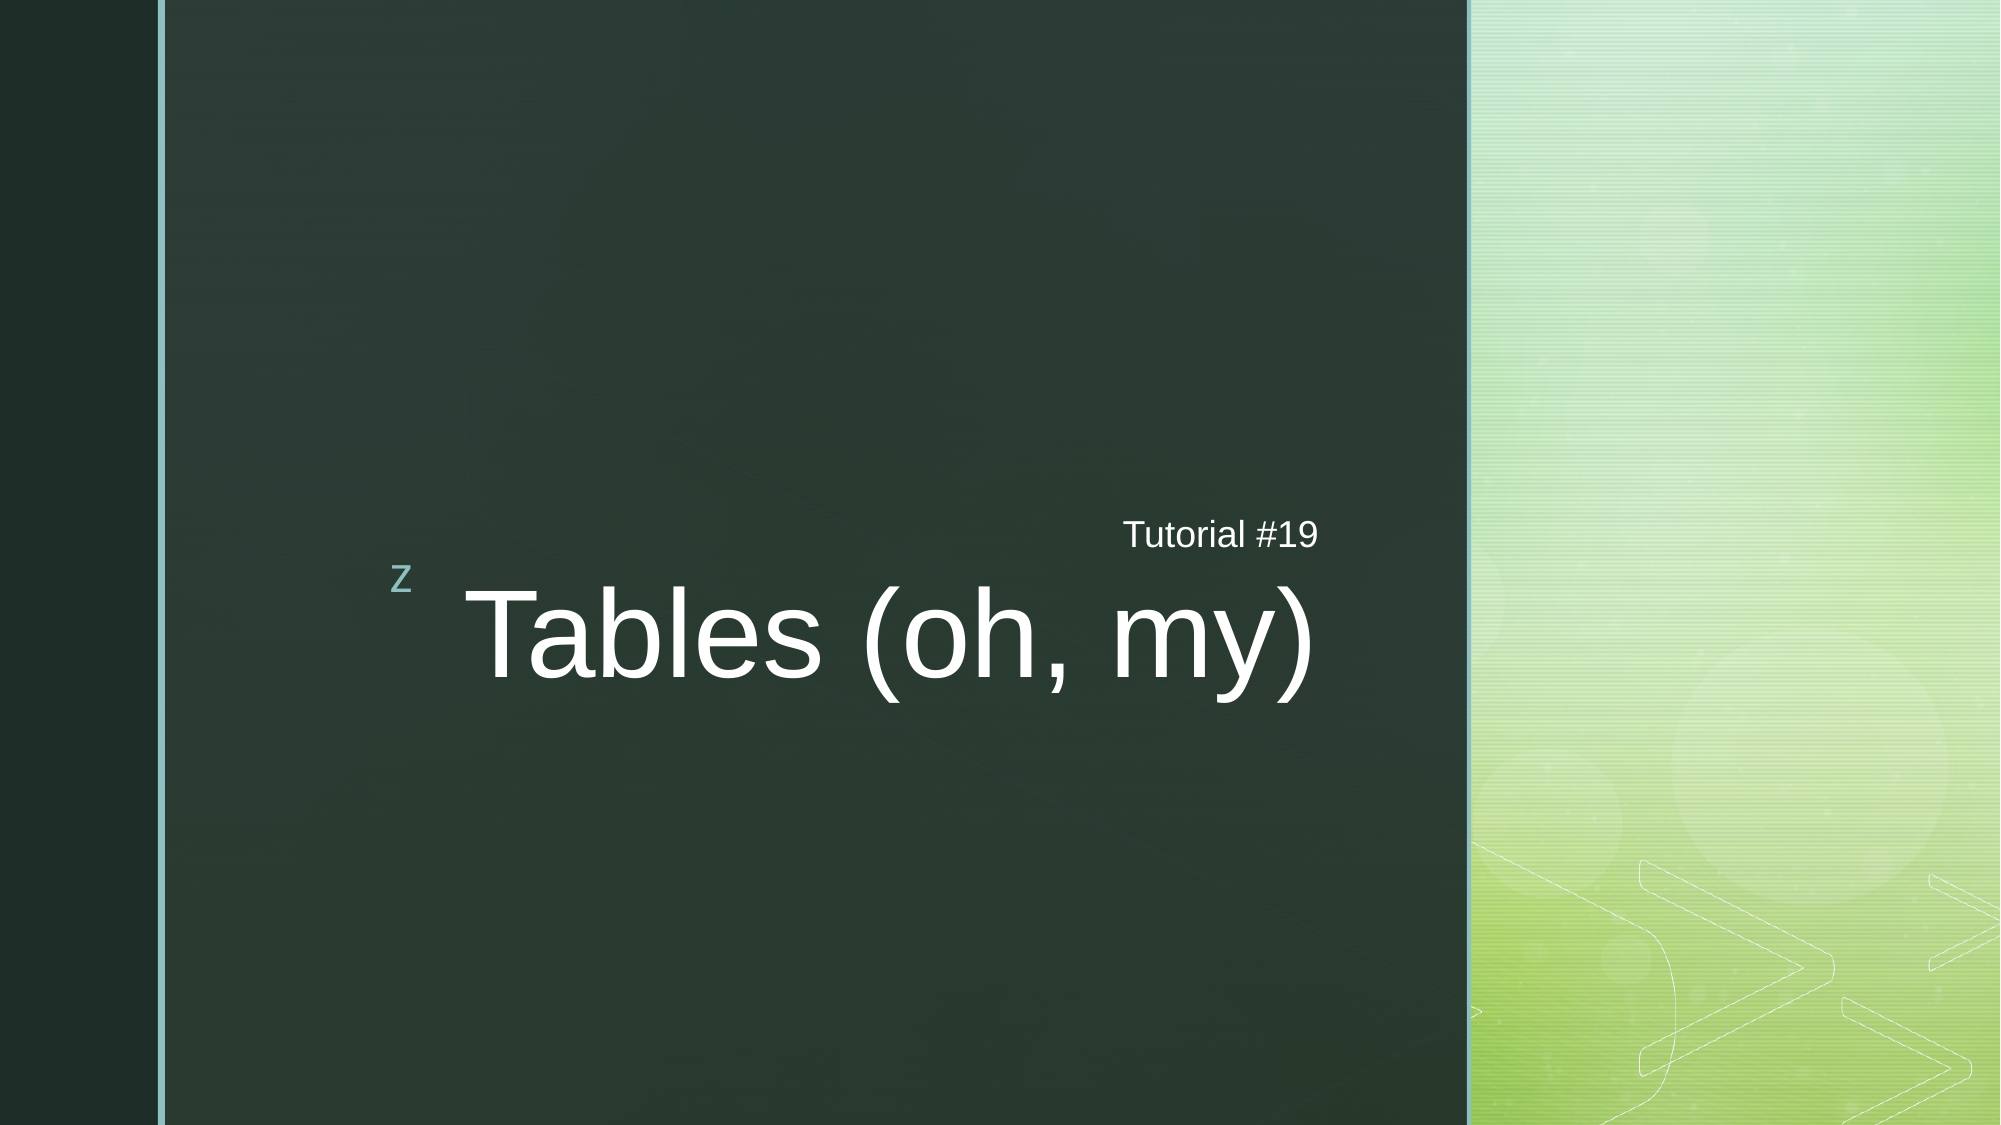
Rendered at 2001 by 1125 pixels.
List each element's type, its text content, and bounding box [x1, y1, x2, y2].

title Tables (oh, my) [428, 562, 1334, 935]
picture [1472, 0, 2001, 1125]
subtitle Tutorial #19 [454, 372, 1334, 563]
